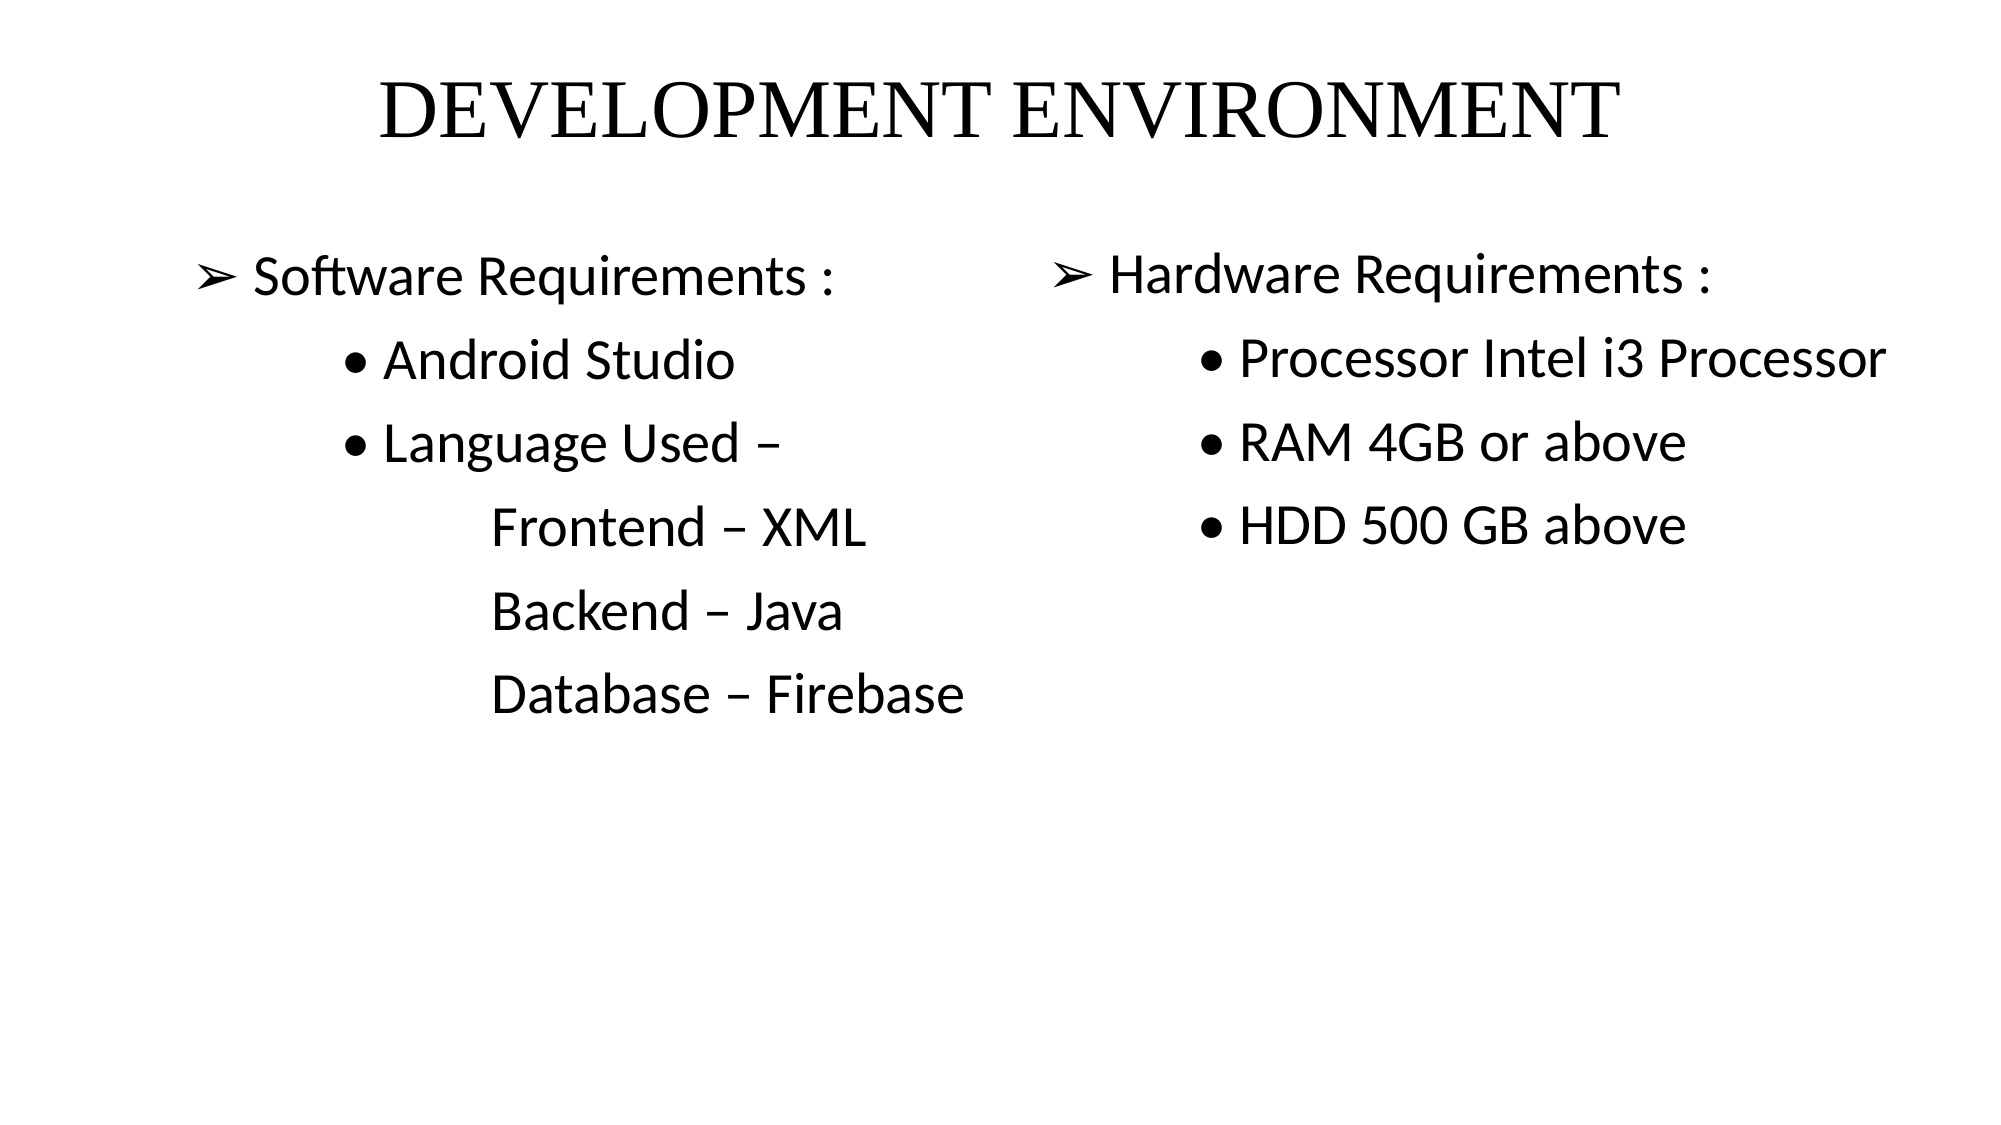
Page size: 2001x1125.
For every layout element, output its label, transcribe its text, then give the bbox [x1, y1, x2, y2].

text_box ➢ Hardware Requirements : • Processor Intel i3 Processor • RAM 4GB or above • HDD 500 GB above [1032, 236, 2000, 894]
list ➢ Software Requirements : • Android Studio • Language Used – Frontend – XML Backend – Java Database – Firebase [176, 237, 1154, 896]
title DEVELOPMENT ENVIRONMENT [296, 19, 1704, 164]
